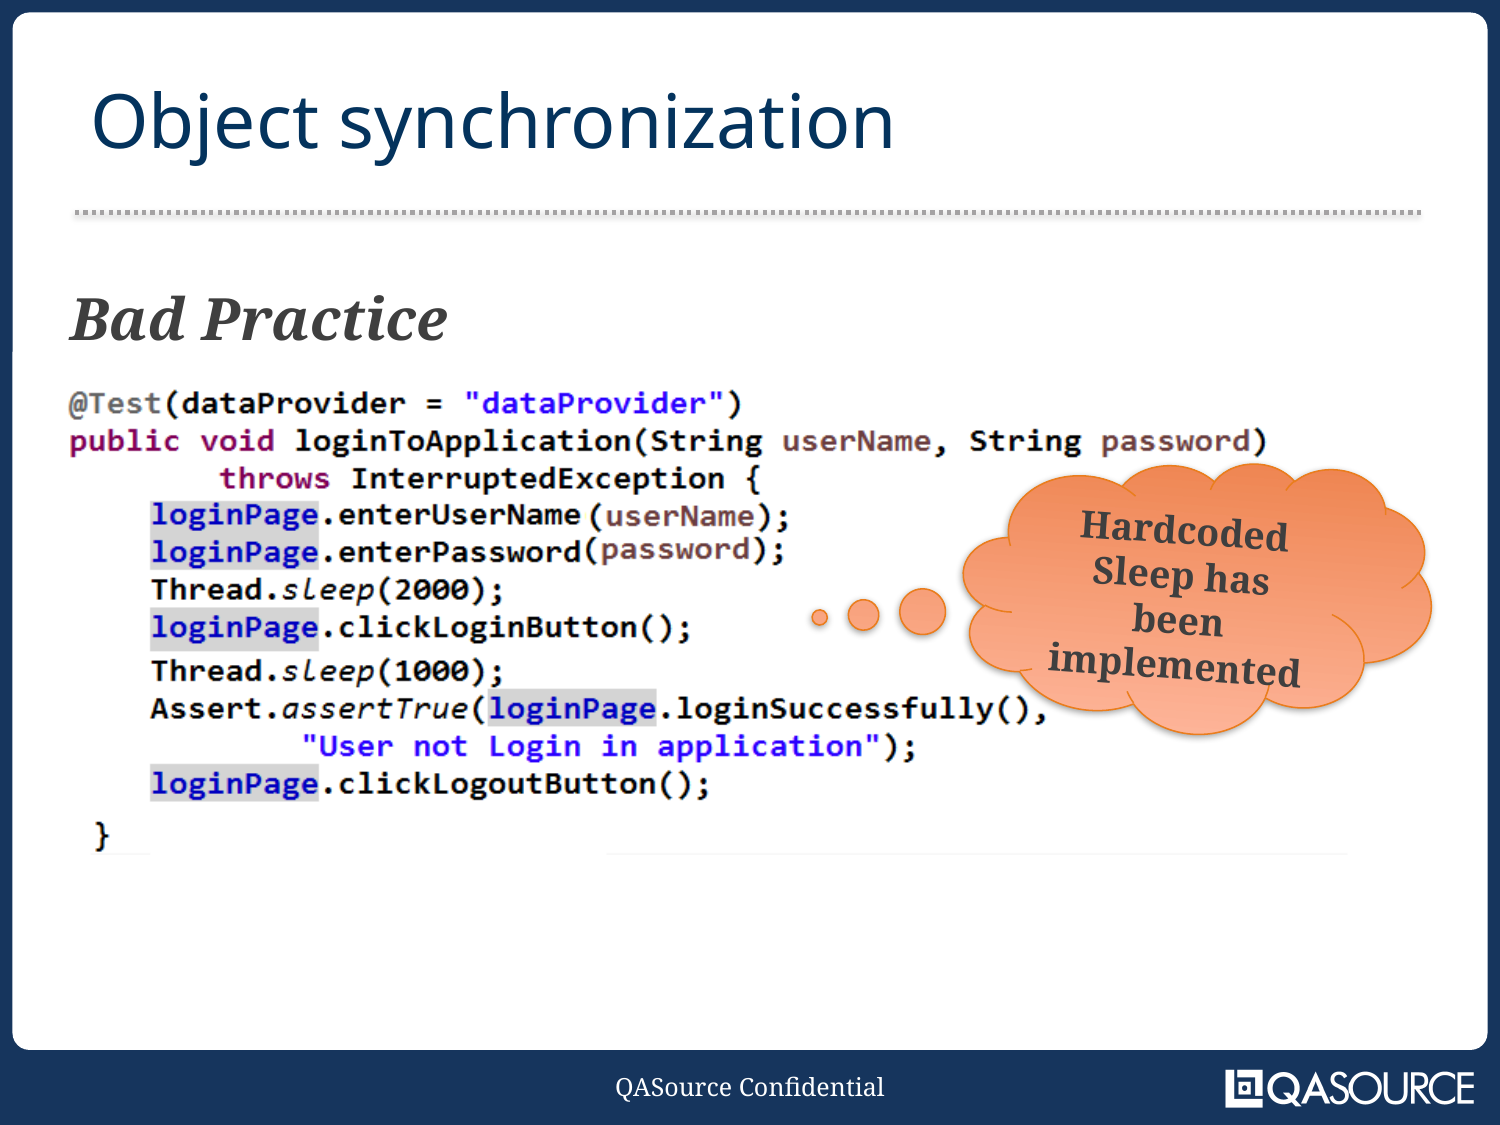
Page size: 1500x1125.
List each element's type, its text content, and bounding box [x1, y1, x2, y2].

picture [1224, 1064, 1475, 1113]
picture [54, 387, 1351, 855]
title Object synchronization [75, 24, 1419, 213]
text_box Hardcoded Sleep has been implemented [1355, 473, 1433, 687]
text_box Bad Practice [55, 254, 718, 360]
